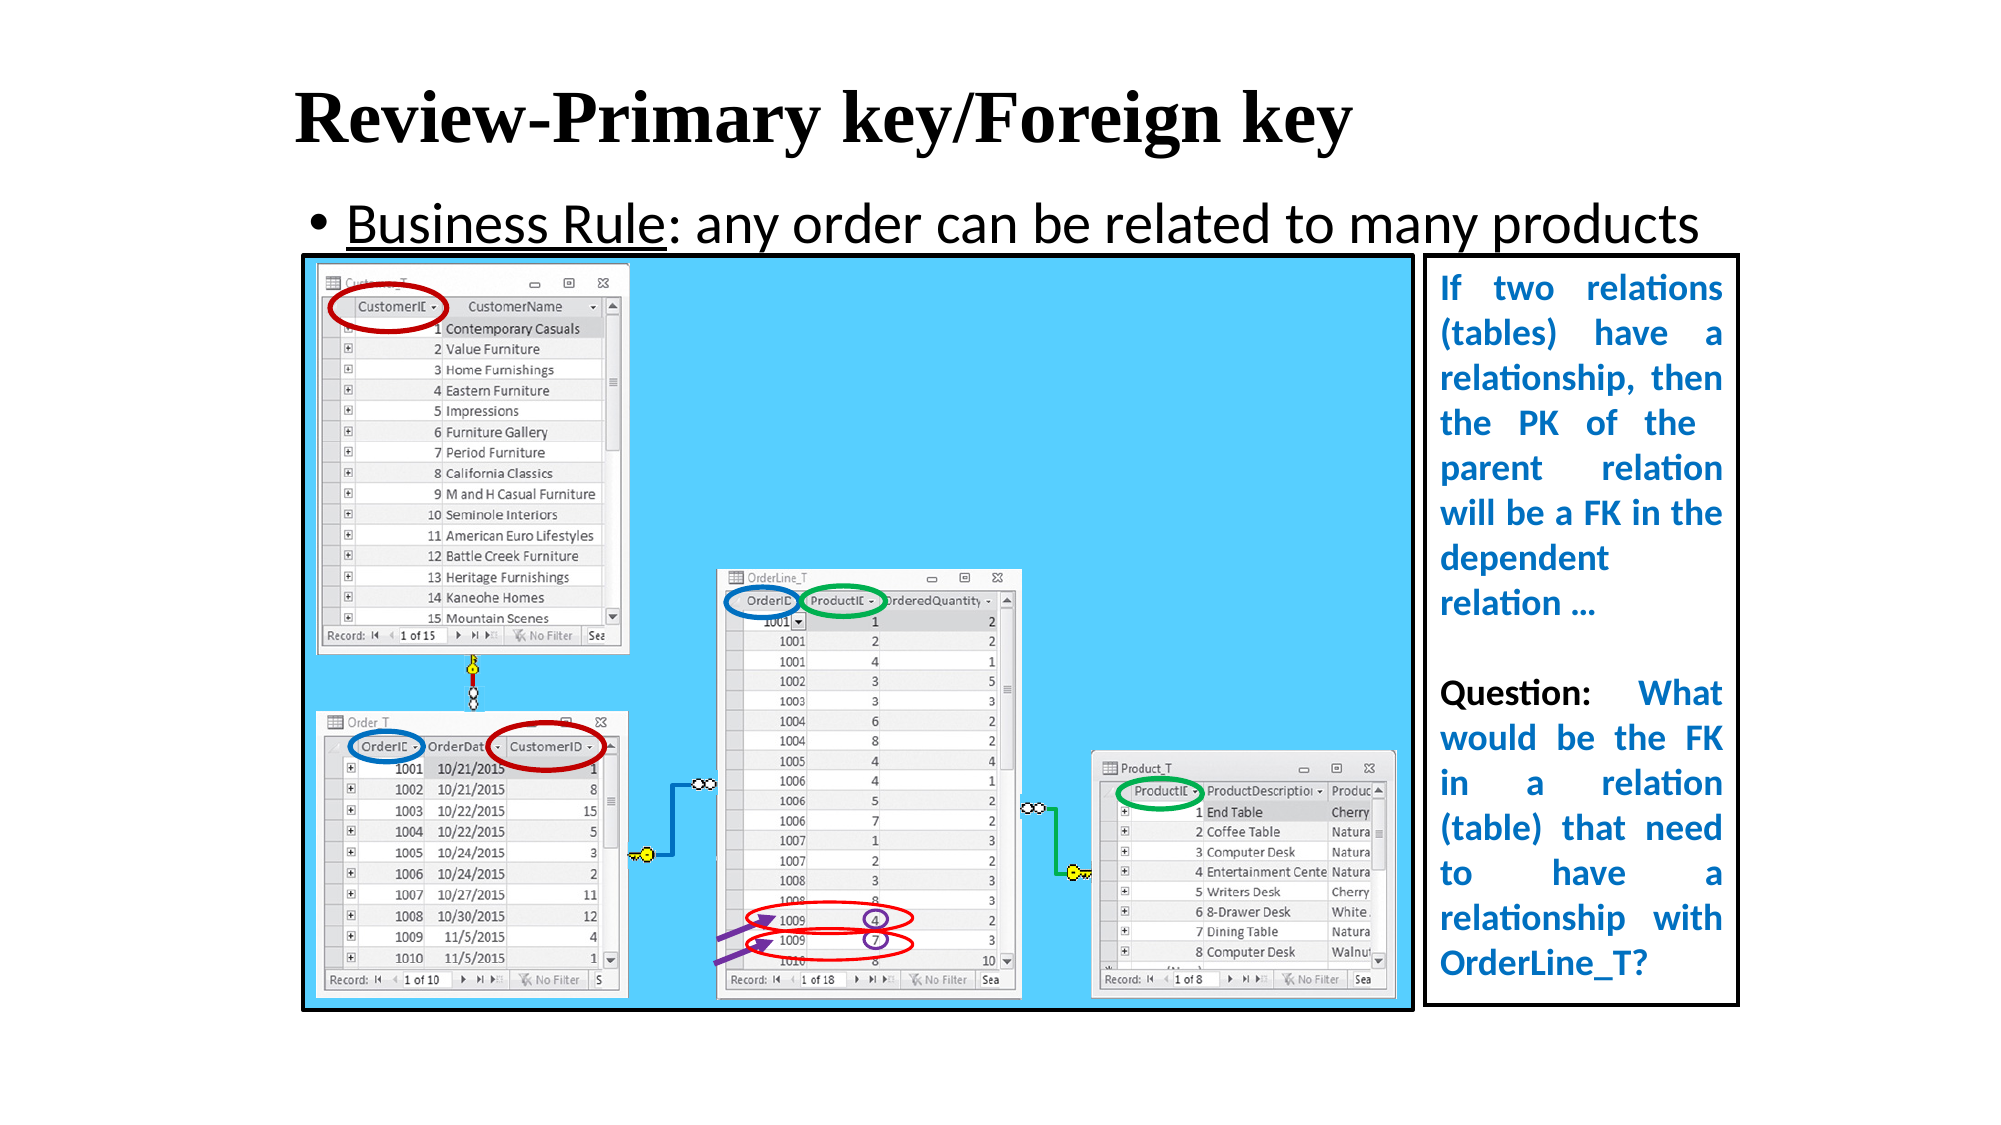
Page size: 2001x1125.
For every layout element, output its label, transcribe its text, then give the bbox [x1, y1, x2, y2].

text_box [716, 915, 777, 940]
list Business Rule: any order can be related to many products (related to OrderLine_T) [293, 185, 1729, 922]
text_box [303, 255, 1413, 1011]
text_box Review-Primary key/Foreign key [279, 0, 1715, 165]
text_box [713, 940, 774, 964]
text_box If two relations (tables) have a relationship, then the PK of the parent relation will be a FK in the dependent relation … Question: What would be the FK in a relation (table) that need to have a relationship with OrderLine_T? [1425, 255, 1739, 1006]
